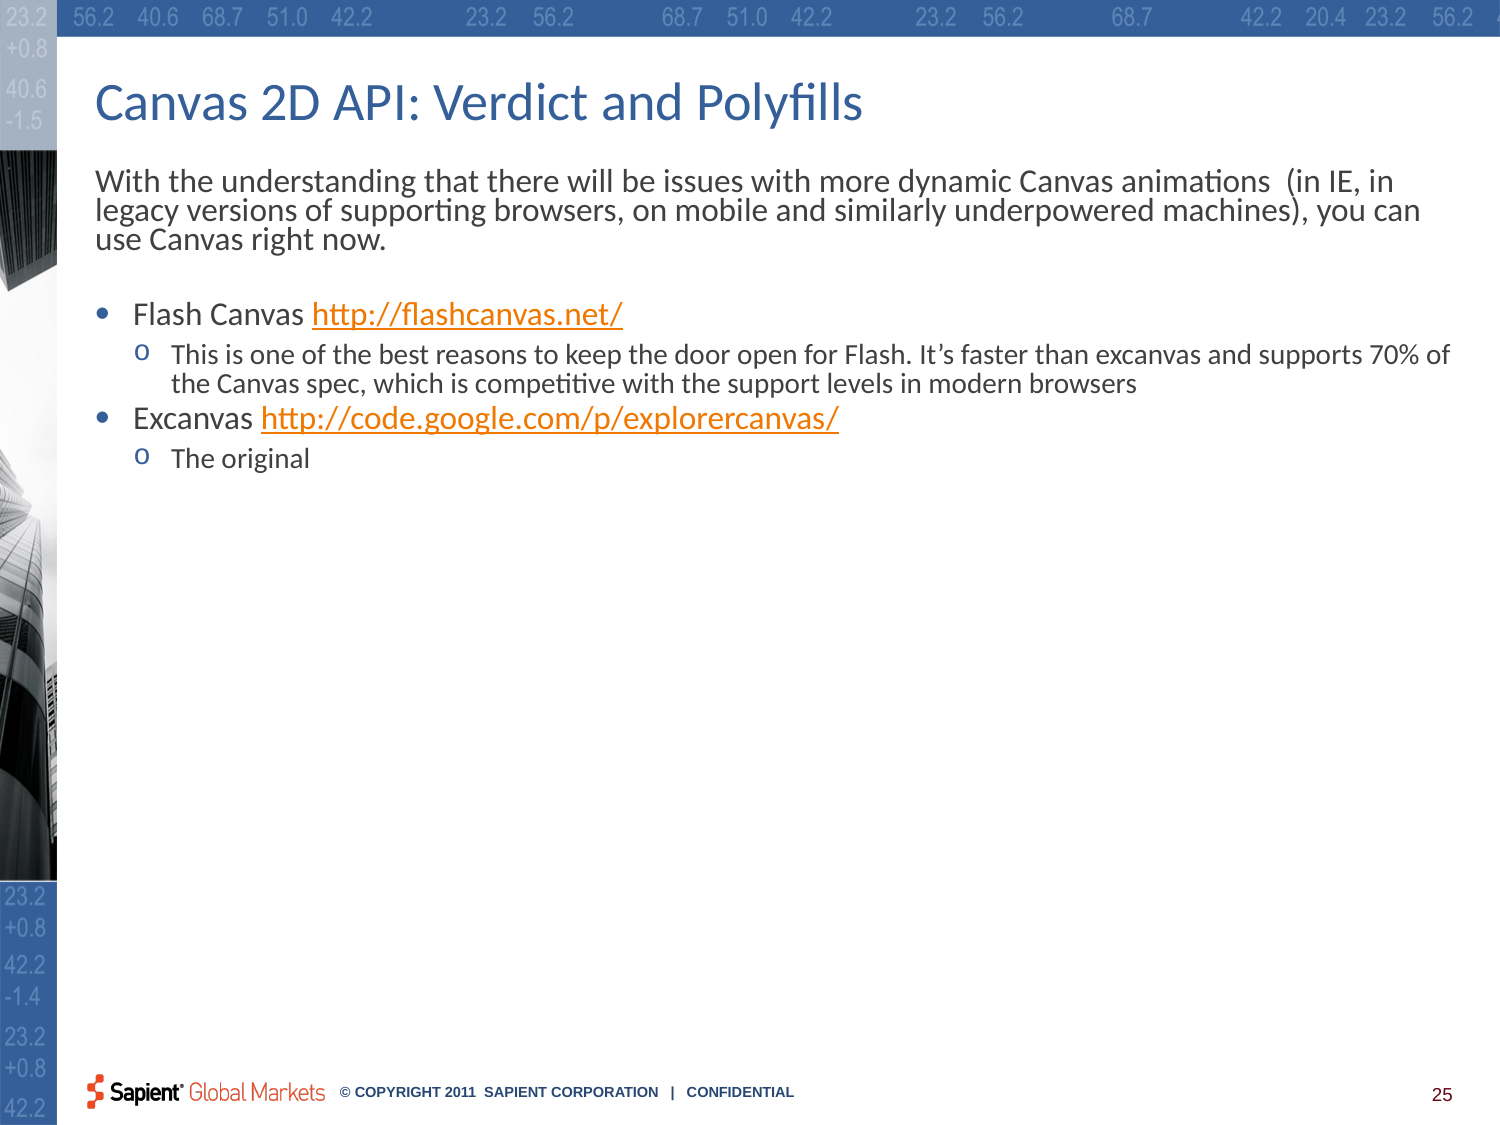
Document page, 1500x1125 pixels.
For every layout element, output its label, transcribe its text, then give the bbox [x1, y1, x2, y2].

title Canvas 2D API: Verdict and Polyfills [87, 50, 1475, 162]
list With the understanding that there will be issues with more dynamic Canvas animations (in IE, in legacy versions of supporting browsers, on mobile and similarly underpowered machines), you can use Canvas right now. Flash Canvas http://flashcanvas.net/ This is one of the best reasons to keep the door open for Flash. It’s faster than excanvas and supports 70% of the Canvas spec, which is competitive with the support levels in modern browsers Excanvas http://code.google.com/p/explorercanvas/ The original [87, 162, 1475, 1038]
picture [0, 0, 1500, 1125]
